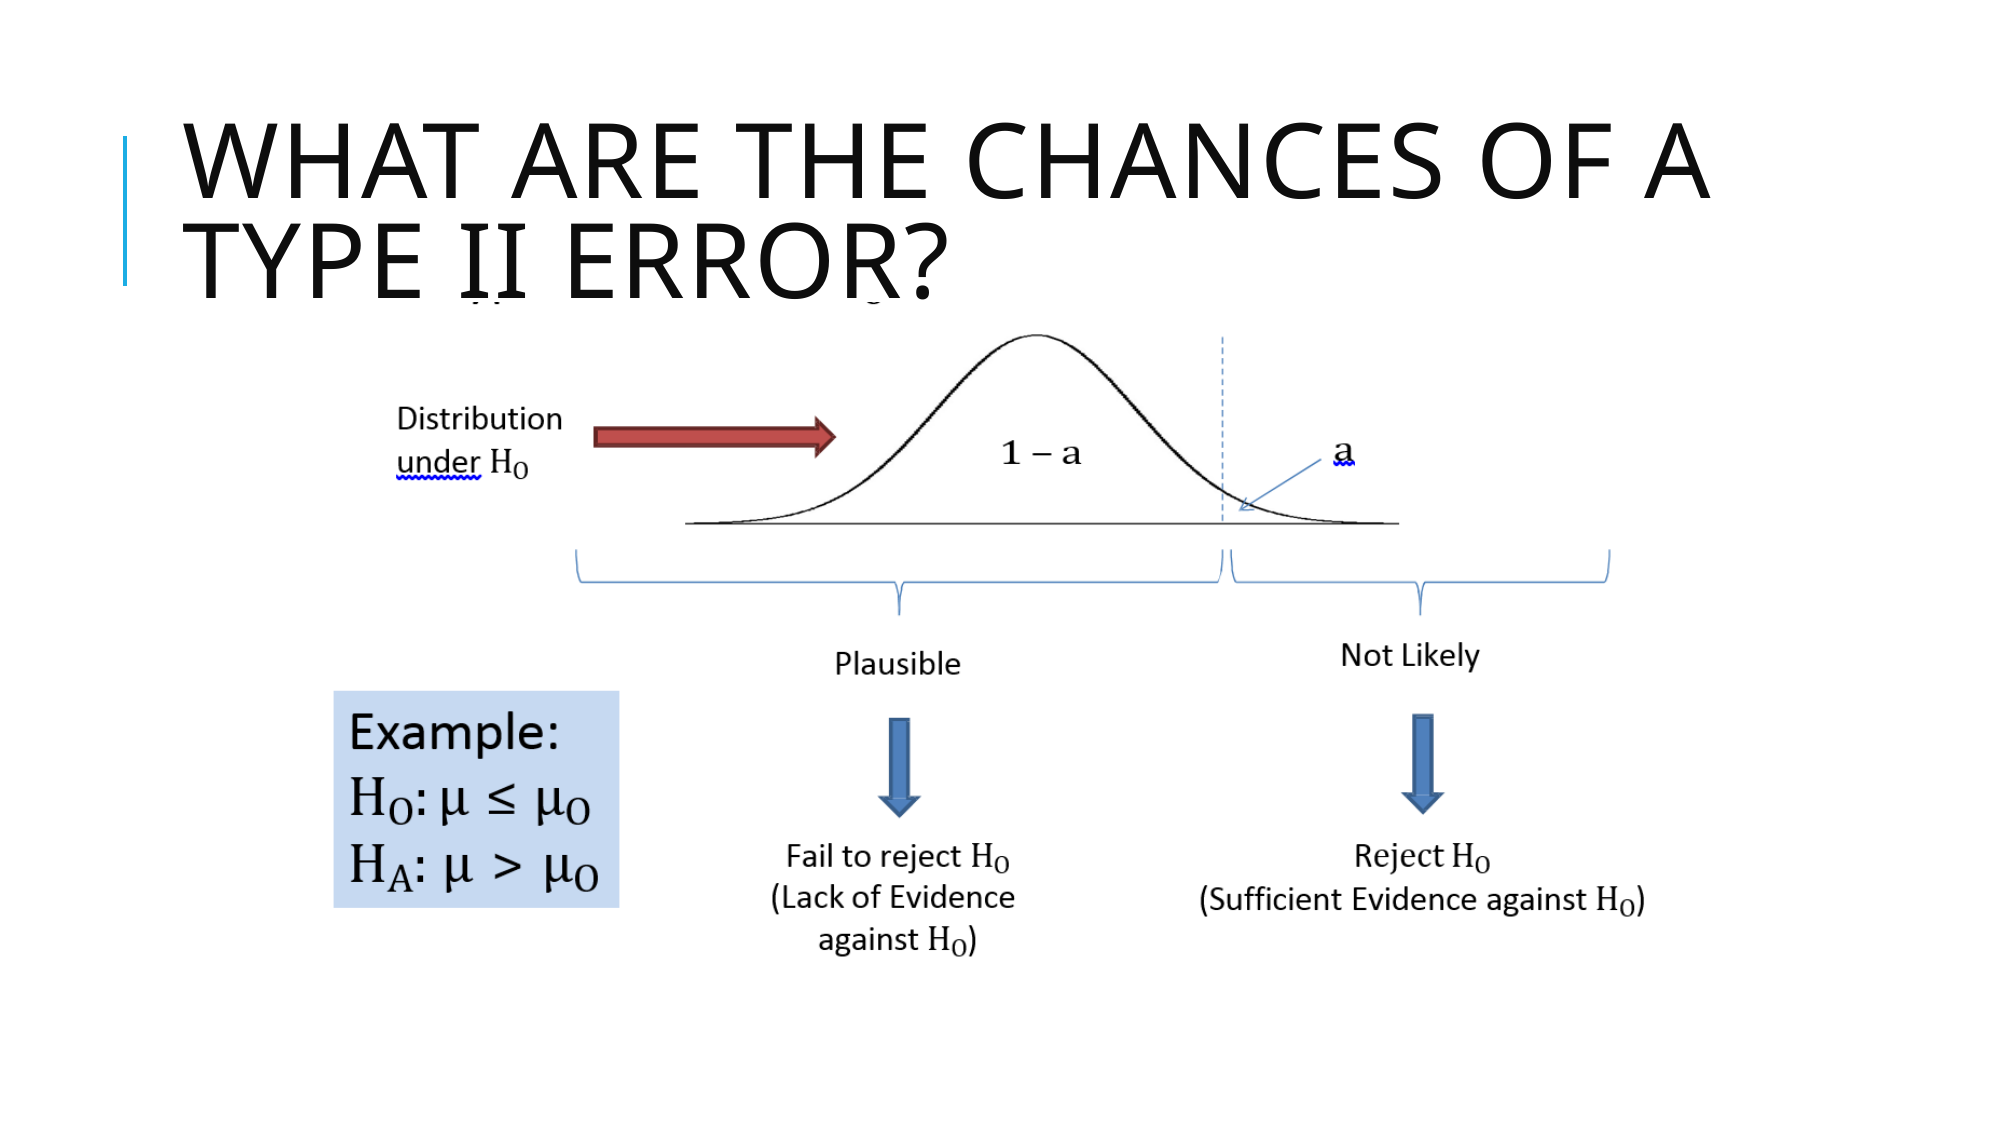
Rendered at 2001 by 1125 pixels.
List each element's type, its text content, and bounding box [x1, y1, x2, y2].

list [324, 302, 1685, 963]
title What are the chances of a Type II error? [168, 96, 1763, 342]
